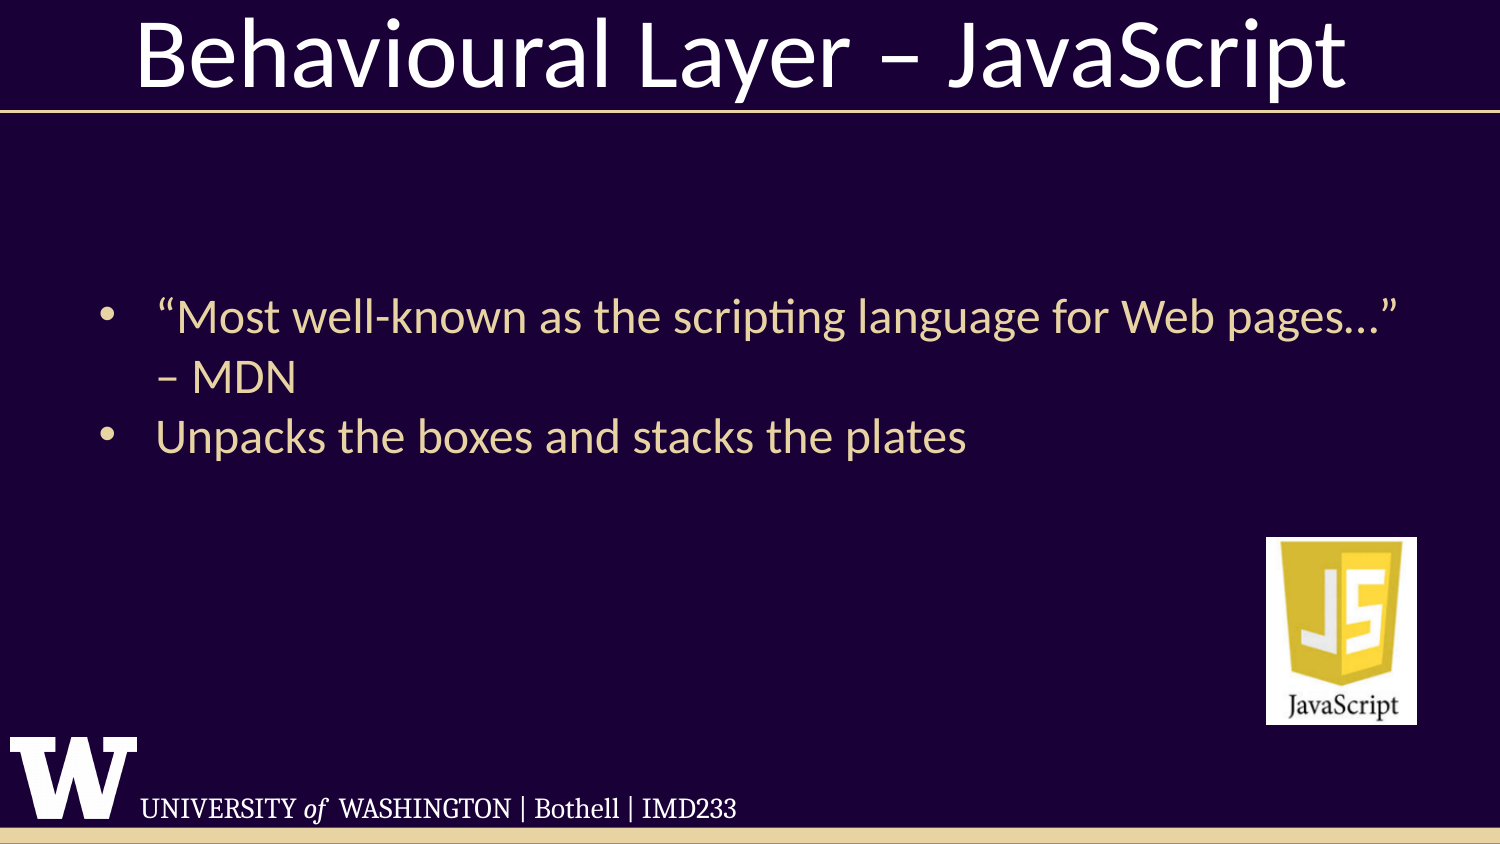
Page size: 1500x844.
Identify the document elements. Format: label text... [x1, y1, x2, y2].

picture [10, 737, 137, 819]
subtitle “Most well-known as the scripting language for Web pages…” – MDN Unpacks the boxes and stacks the plates [83, 142, 1417, 725]
title Web Programming Languages Behavioural Layer – JavaScript [83, 30, 1417, 123]
picture [1266, 537, 1417, 725]
